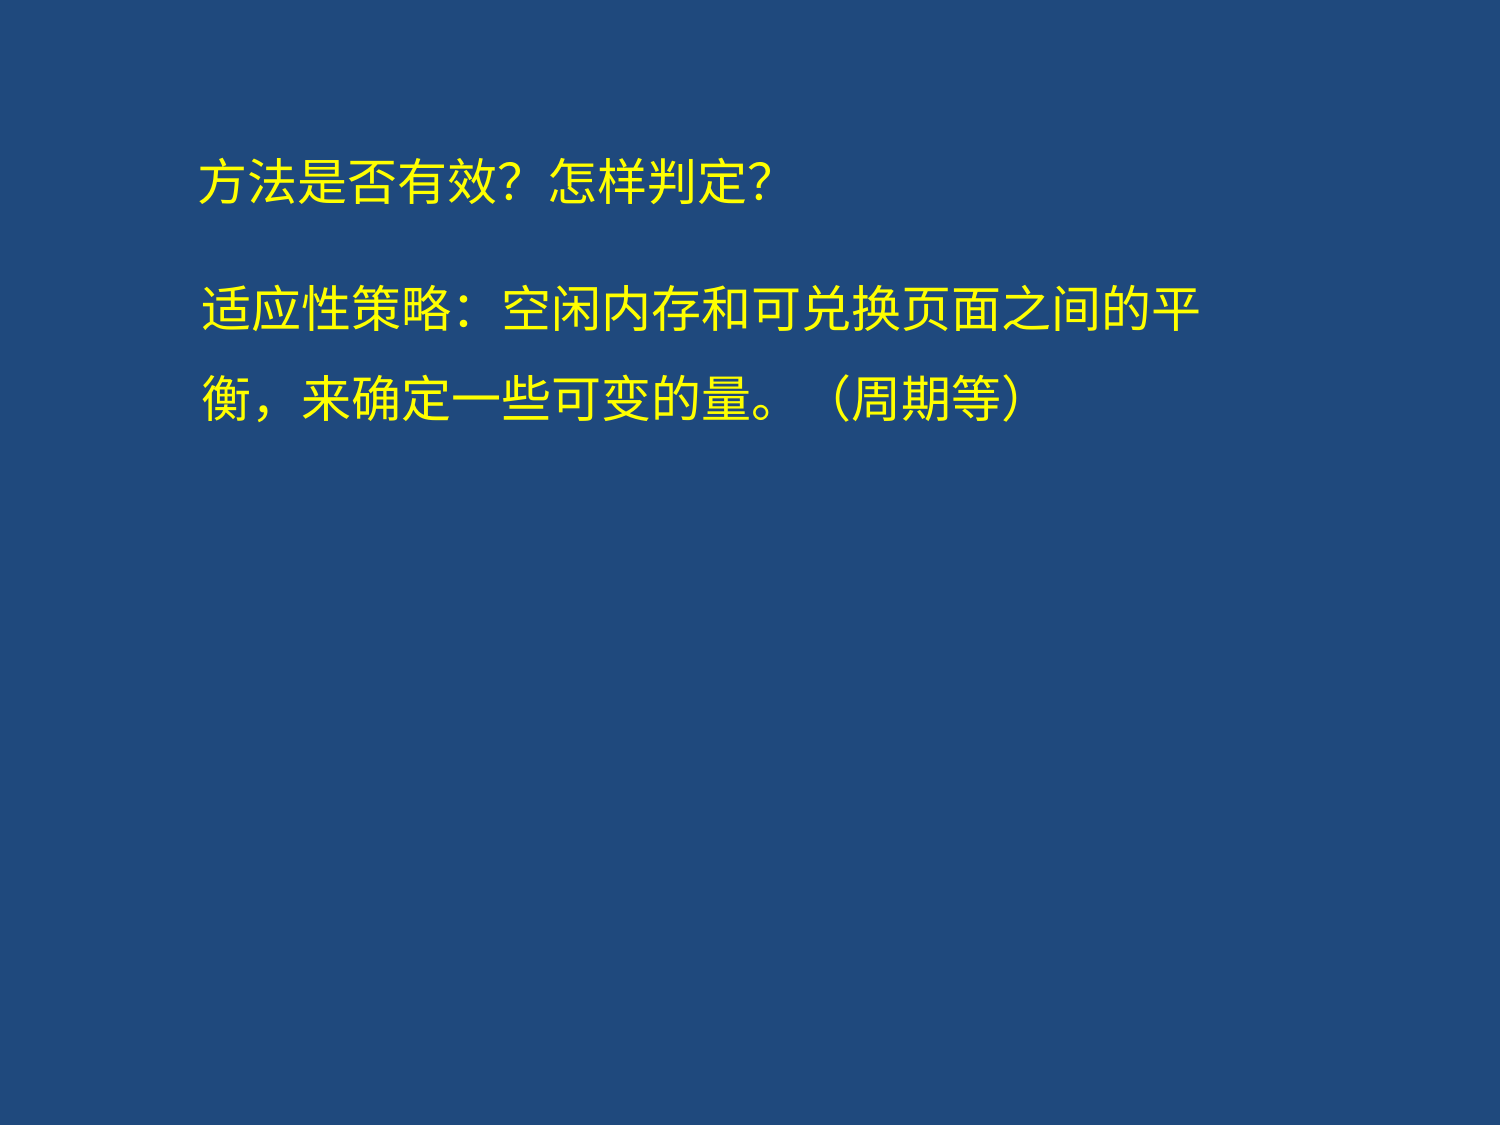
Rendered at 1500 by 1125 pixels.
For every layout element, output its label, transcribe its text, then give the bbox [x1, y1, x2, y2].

text_box 方法是否有效？怎样判定？ [182, 112, 1247, 218]
text_box 适应性策略：空闲内存和可兑换页面之间的平衡，来确定一些可变的量。（周期等） [187, 240, 1251, 435]
